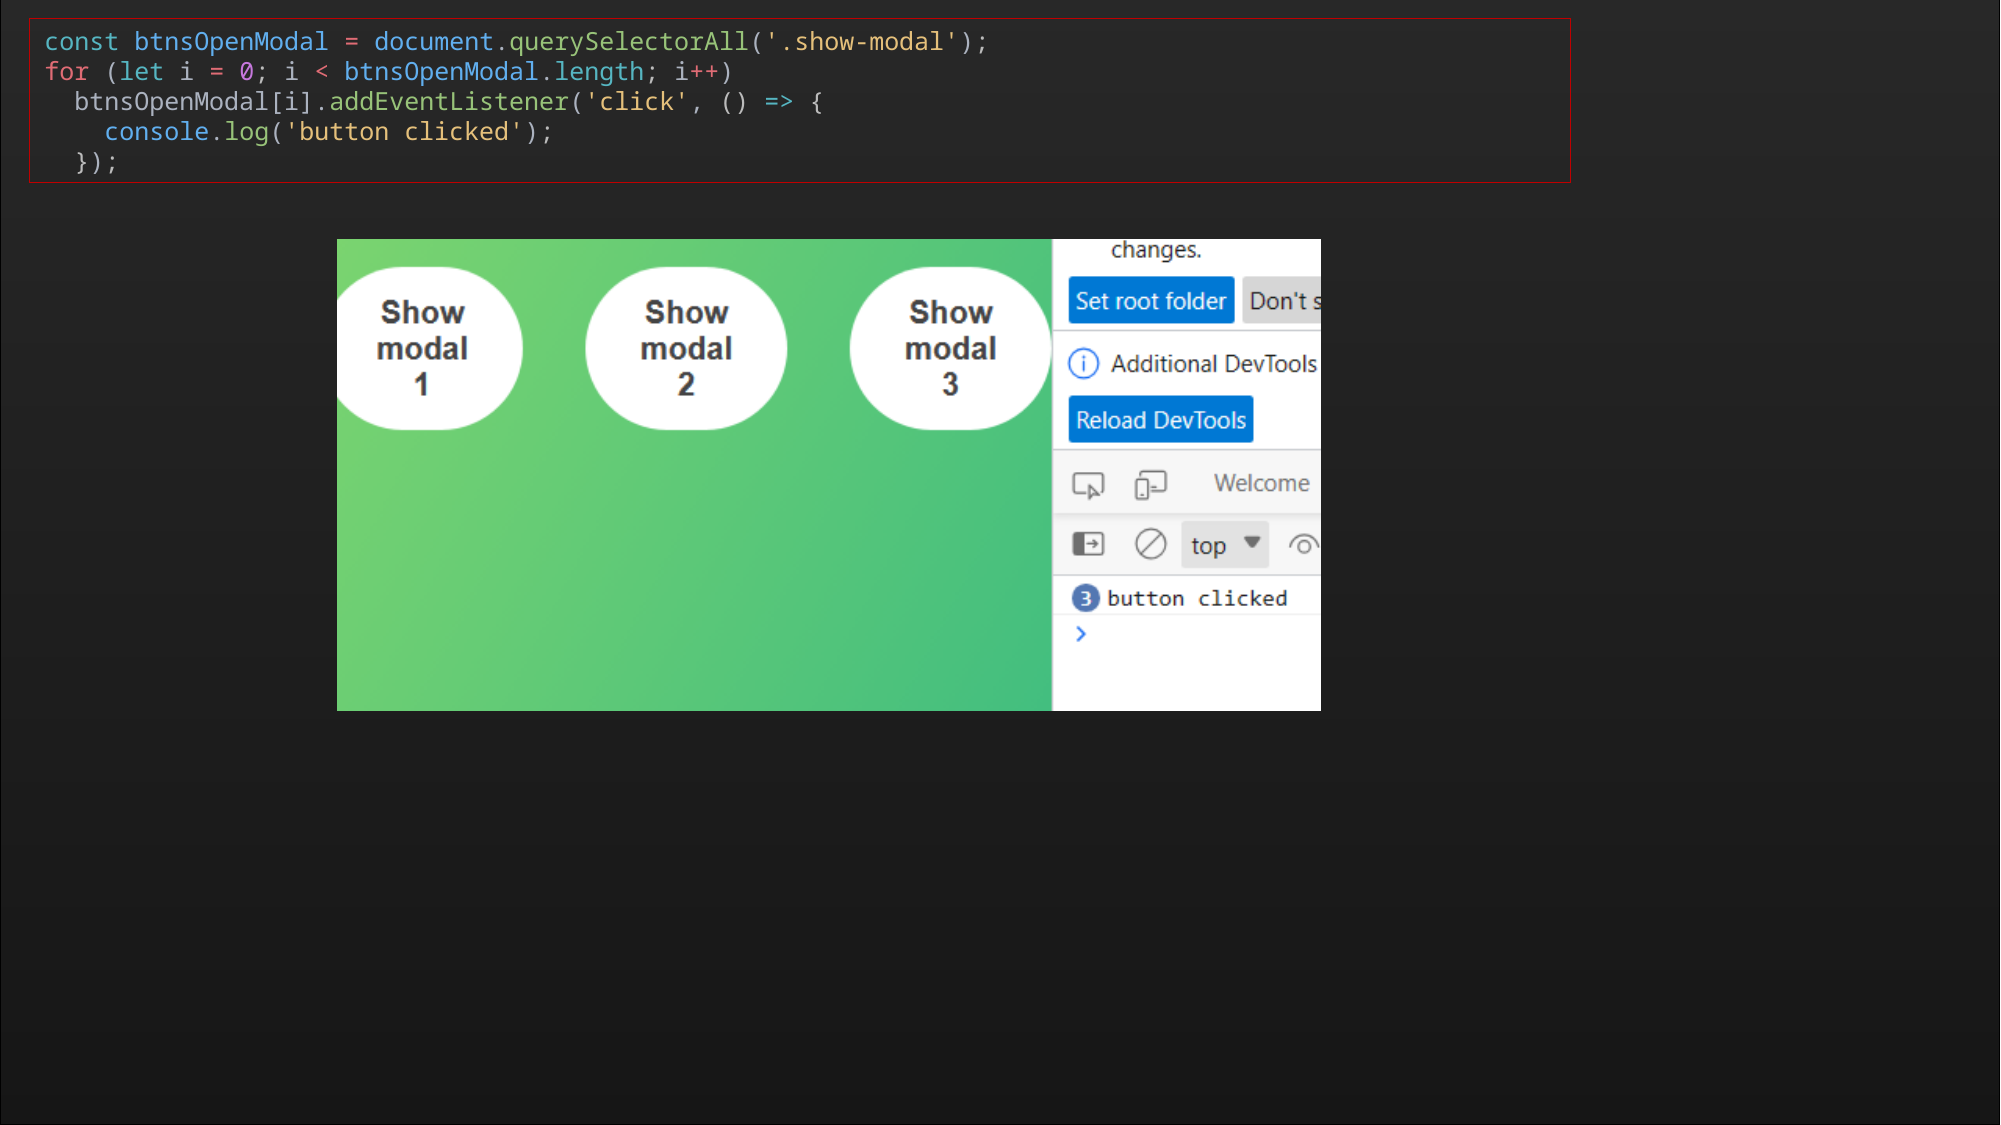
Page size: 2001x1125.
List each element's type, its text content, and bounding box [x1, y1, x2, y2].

picture [337, 239, 1321, 711]
text_box const btnsOpenModal = document.querySelectorAll('.show-modal'); for (let i = 0; i < btnsOpenModal.length; i++) btnsOpenModal[i].addEventListener('click', () => { console.log('button clicked'); }); [29, 18, 1571, 183]
text_box [0, 0, 2000, 1125]
